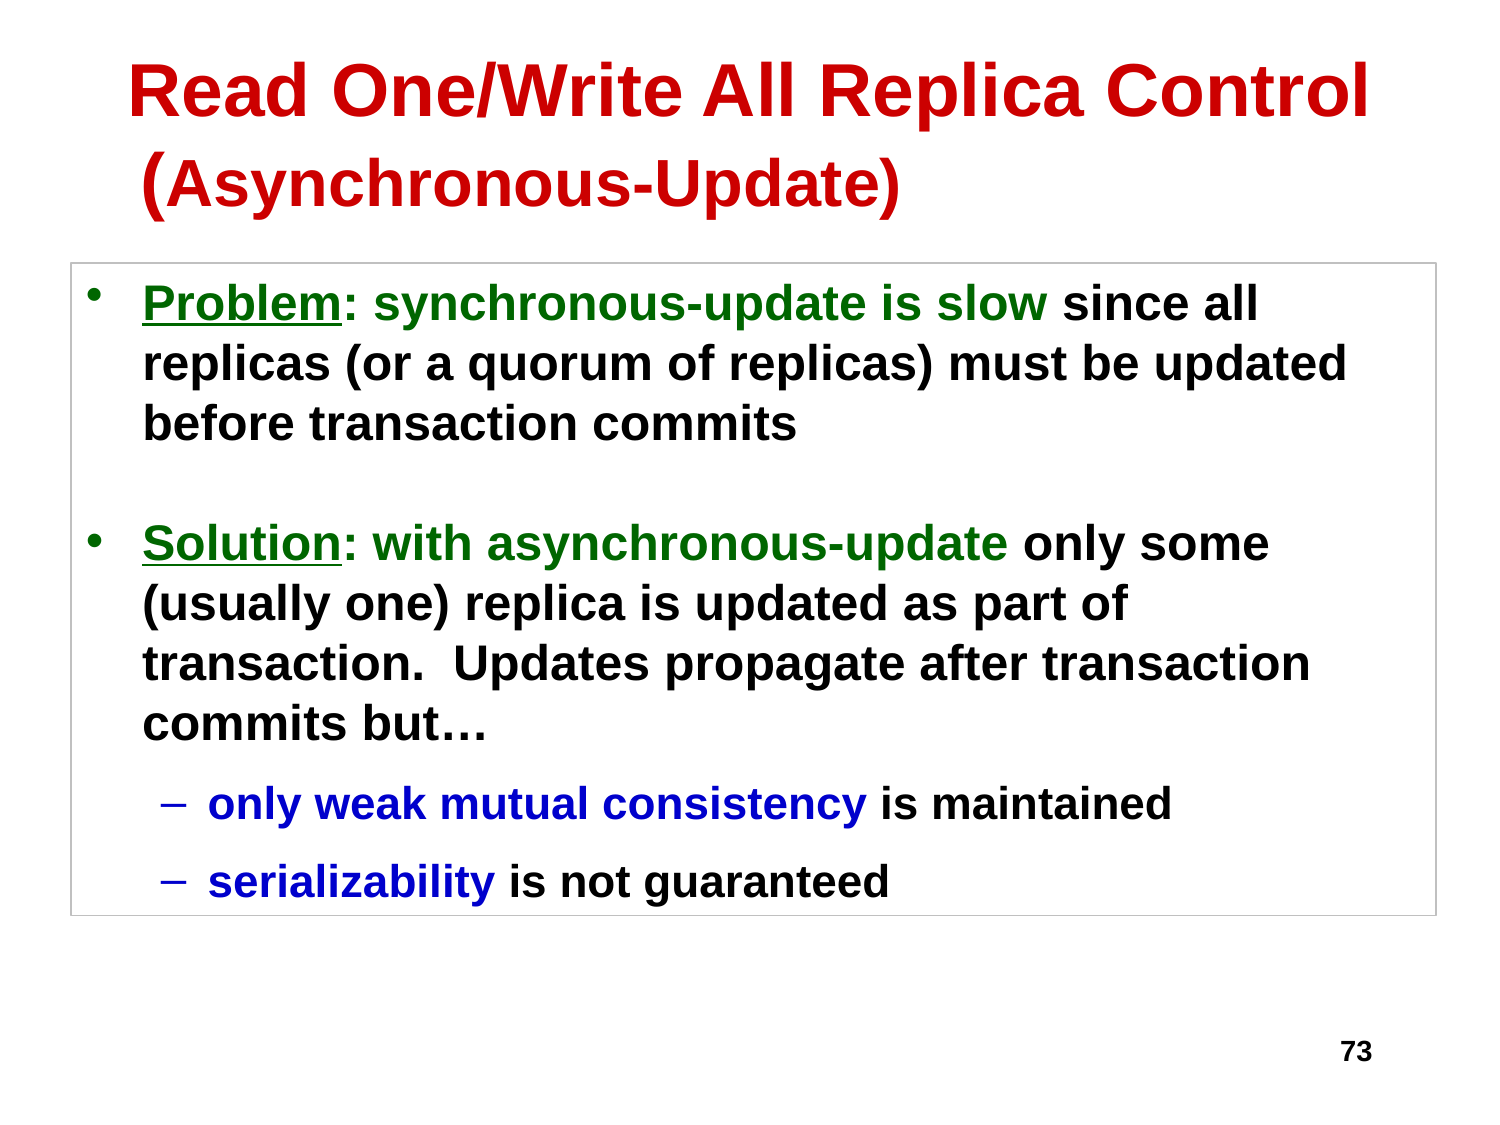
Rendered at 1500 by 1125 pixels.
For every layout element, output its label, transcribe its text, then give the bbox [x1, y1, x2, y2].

text_box Solution: with asynchronous-update only some (usually one) replica is updated as part of transaction. Updates propagate after transaction commits but… only weak mutual consistency is maintained serializability is not guaranteed [71, 503, 1436, 914]
list Problem: synchronous-update is slow since all replicas (or a quorum of replicas) must be updated before transaction commits [70, 262, 1437, 916]
text_box [1074, 1024, 1388, 1100]
title Read One/Write All Replica Control (Asynchronous-Update) [0, 37, 1500, 226]
